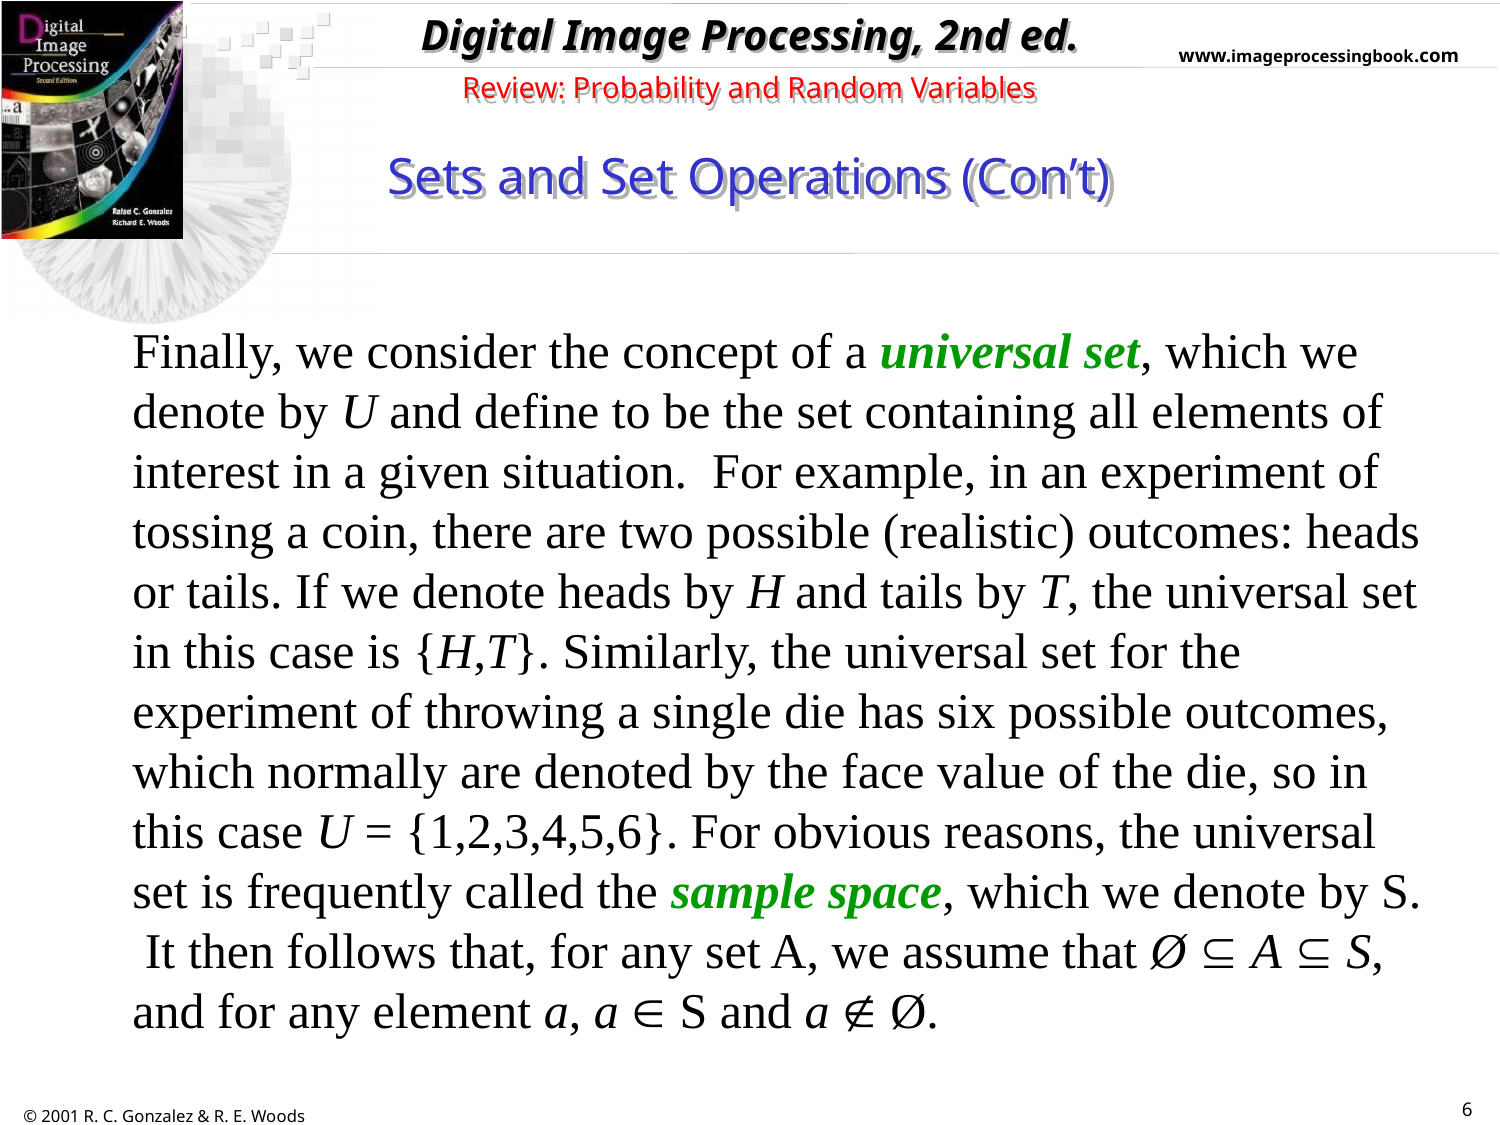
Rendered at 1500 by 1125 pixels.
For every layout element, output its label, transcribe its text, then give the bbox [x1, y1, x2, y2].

text_box Sets and Set Operations (Con’t) [372, 137, 1127, 213]
text_box Review: Probability and Random Variables [447, 62, 1052, 113]
picture [1, 1, 380, 325]
slide_number 6 [1175, 1090, 1488, 1125]
text_box Finally, we consider the concept of a universal set, which we denote by U and define to be the set containing all elements of interest in a given situation. For example, in an experiment of tossing a coin, there are two possible (realistic) outcomes: heads or tails. If we denote heads by H and tails by T, the universal set in this case is {H,T}. Similarly, the universal set for the experiment of throwing a single die has six possible outcomes, which normally are denoted by the face value of the die, so in this case U = {1,2,3,4,5,6}. For obvious reasons, the universal set is frequently called the sample space, which we denote by S. It then follows that, for any set A, we assume that Ø  A  S, and for any element a, a  S and a  Ø. [117, 310, 1447, 1046]
